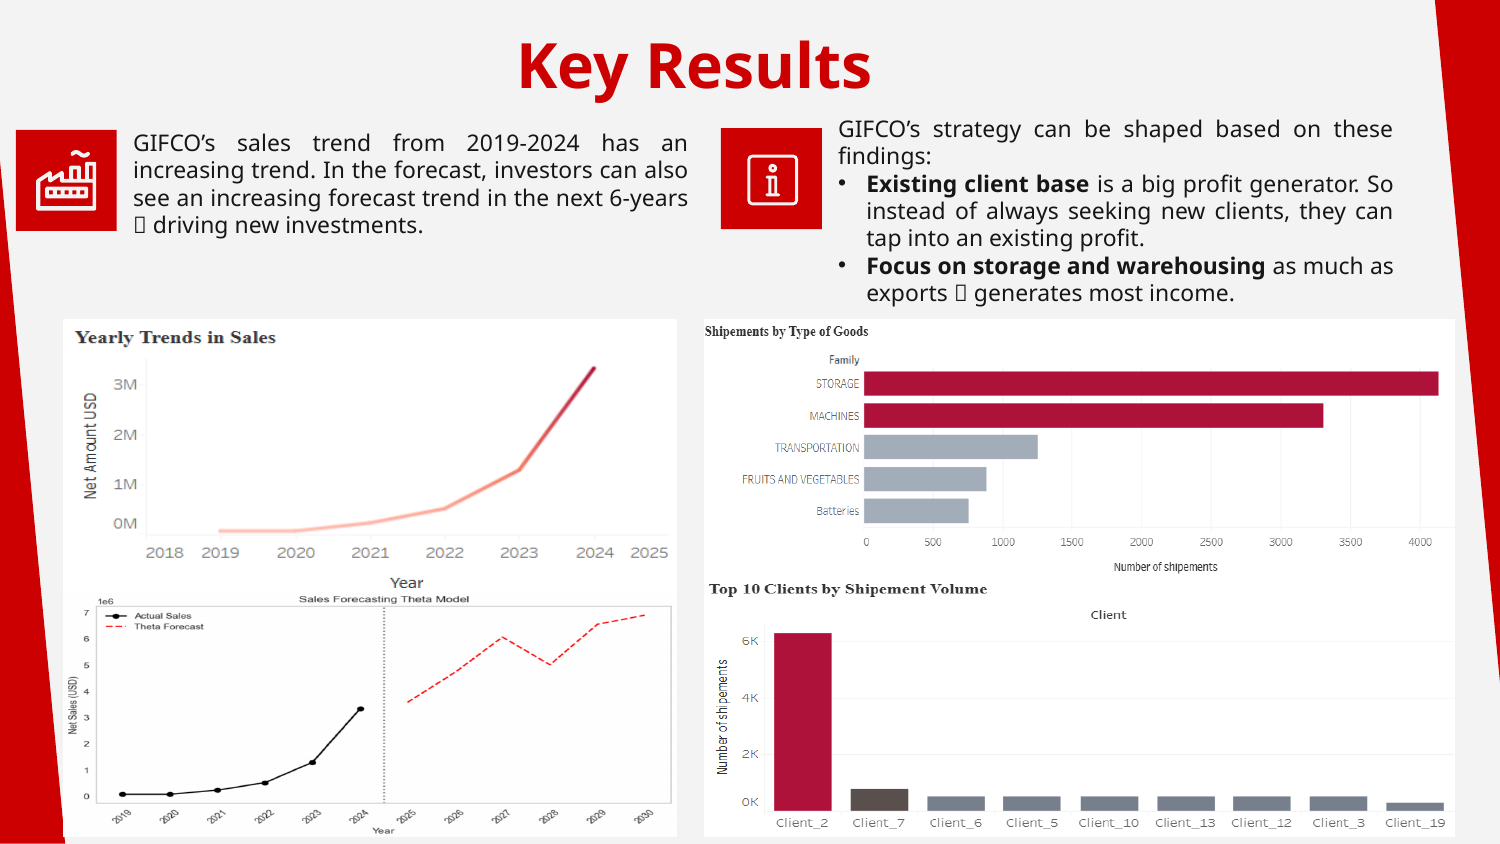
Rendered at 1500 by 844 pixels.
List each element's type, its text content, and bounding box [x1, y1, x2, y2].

text_box GIFCO’s sales trend from 2019-2024 has an increasing trend. In the forecast, investors can also see an increasing forecast trend in the next 6-years  driving new investments. [118, 113, 704, 260]
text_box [747, 154, 799, 206]
text_box GIFCO’s strategy can be shaped based on these findings: Existing client base is a big profit generator. So instead of always seeking new clients, they can tap into an existing profit. Focus on storage and warehousing as much as exports  generates most income. [823, 99, 1410, 317]
text_box [720, 128, 822, 230]
text_box [15, 129, 117, 231]
picture [62, 318, 677, 838]
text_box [35, 149, 97, 211]
picture [703, 318, 1455, 838]
title Key Results [63, 10, 1326, 105]
